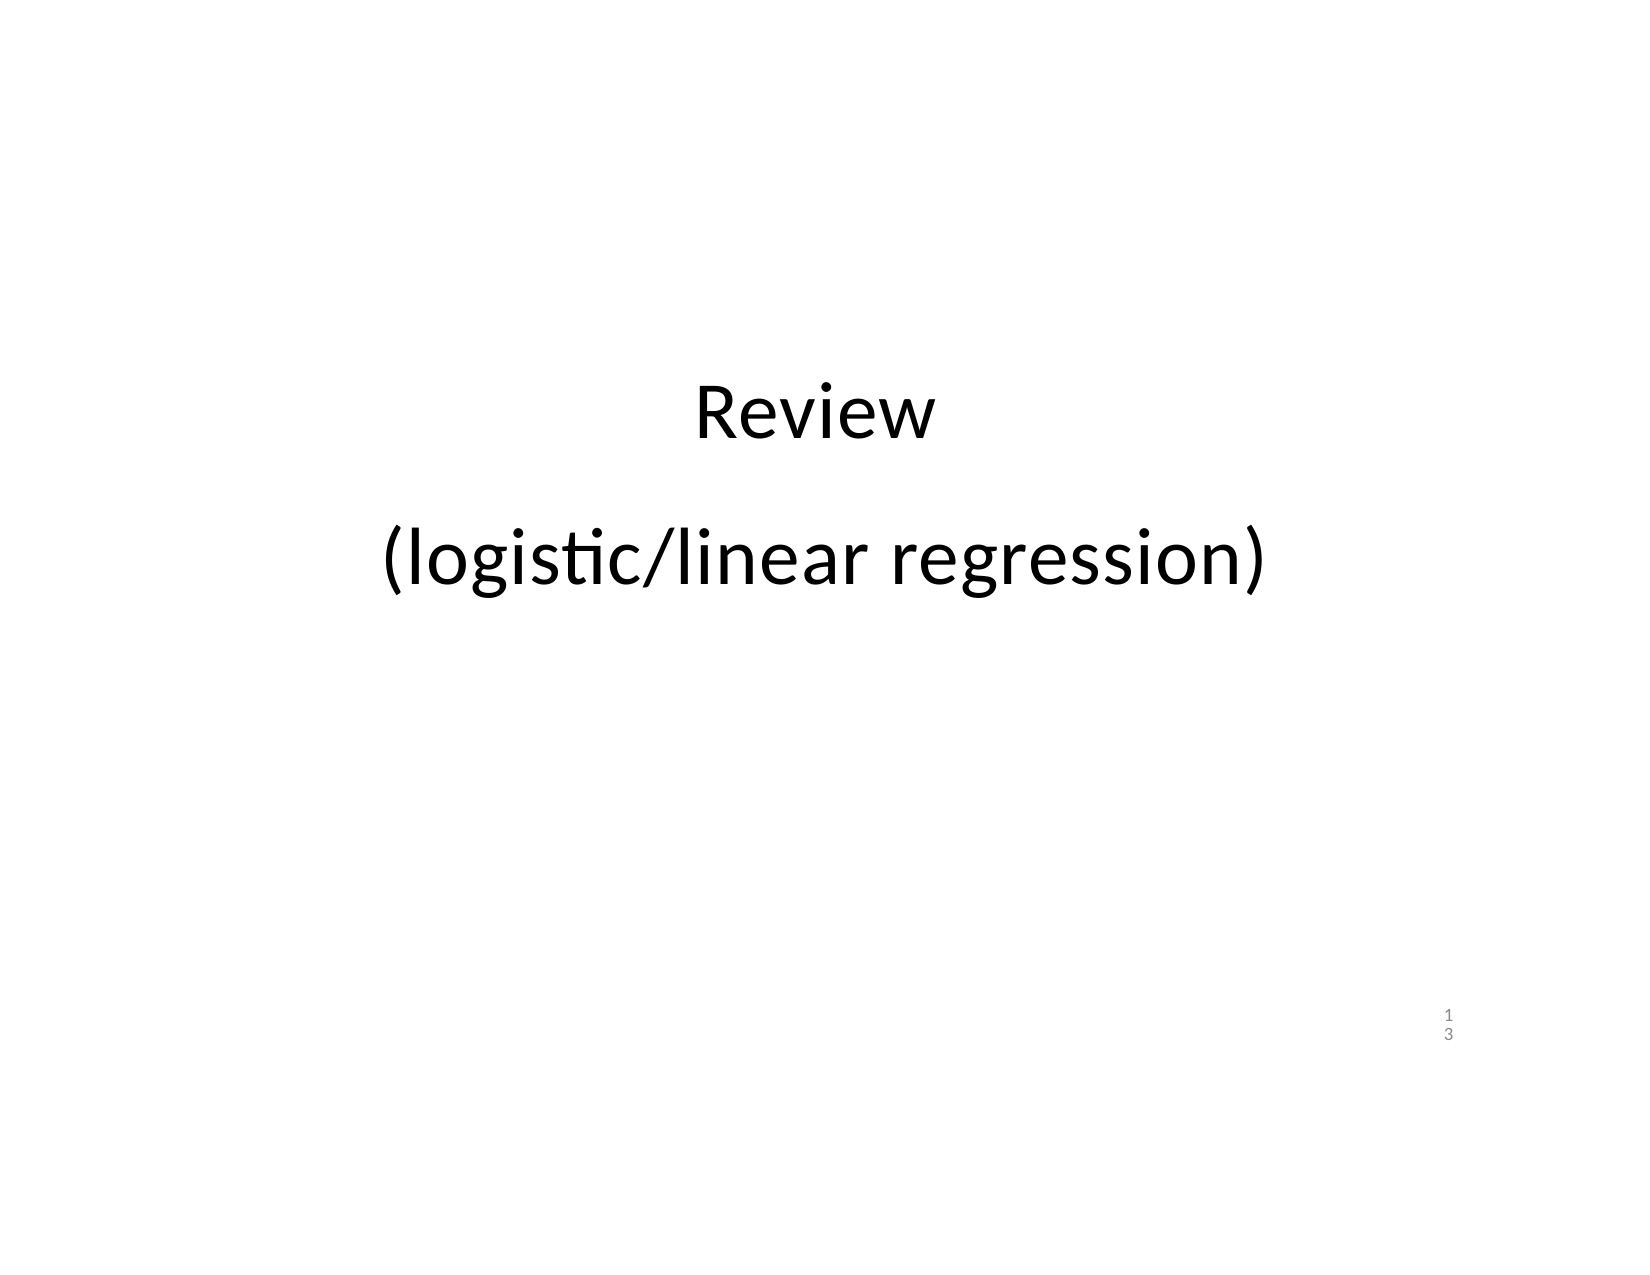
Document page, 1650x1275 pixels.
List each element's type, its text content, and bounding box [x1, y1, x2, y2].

text_box 13 [1437, 1001, 1462, 1026]
title Review (logistic/linear regression) [156, 150, 1494, 699]
